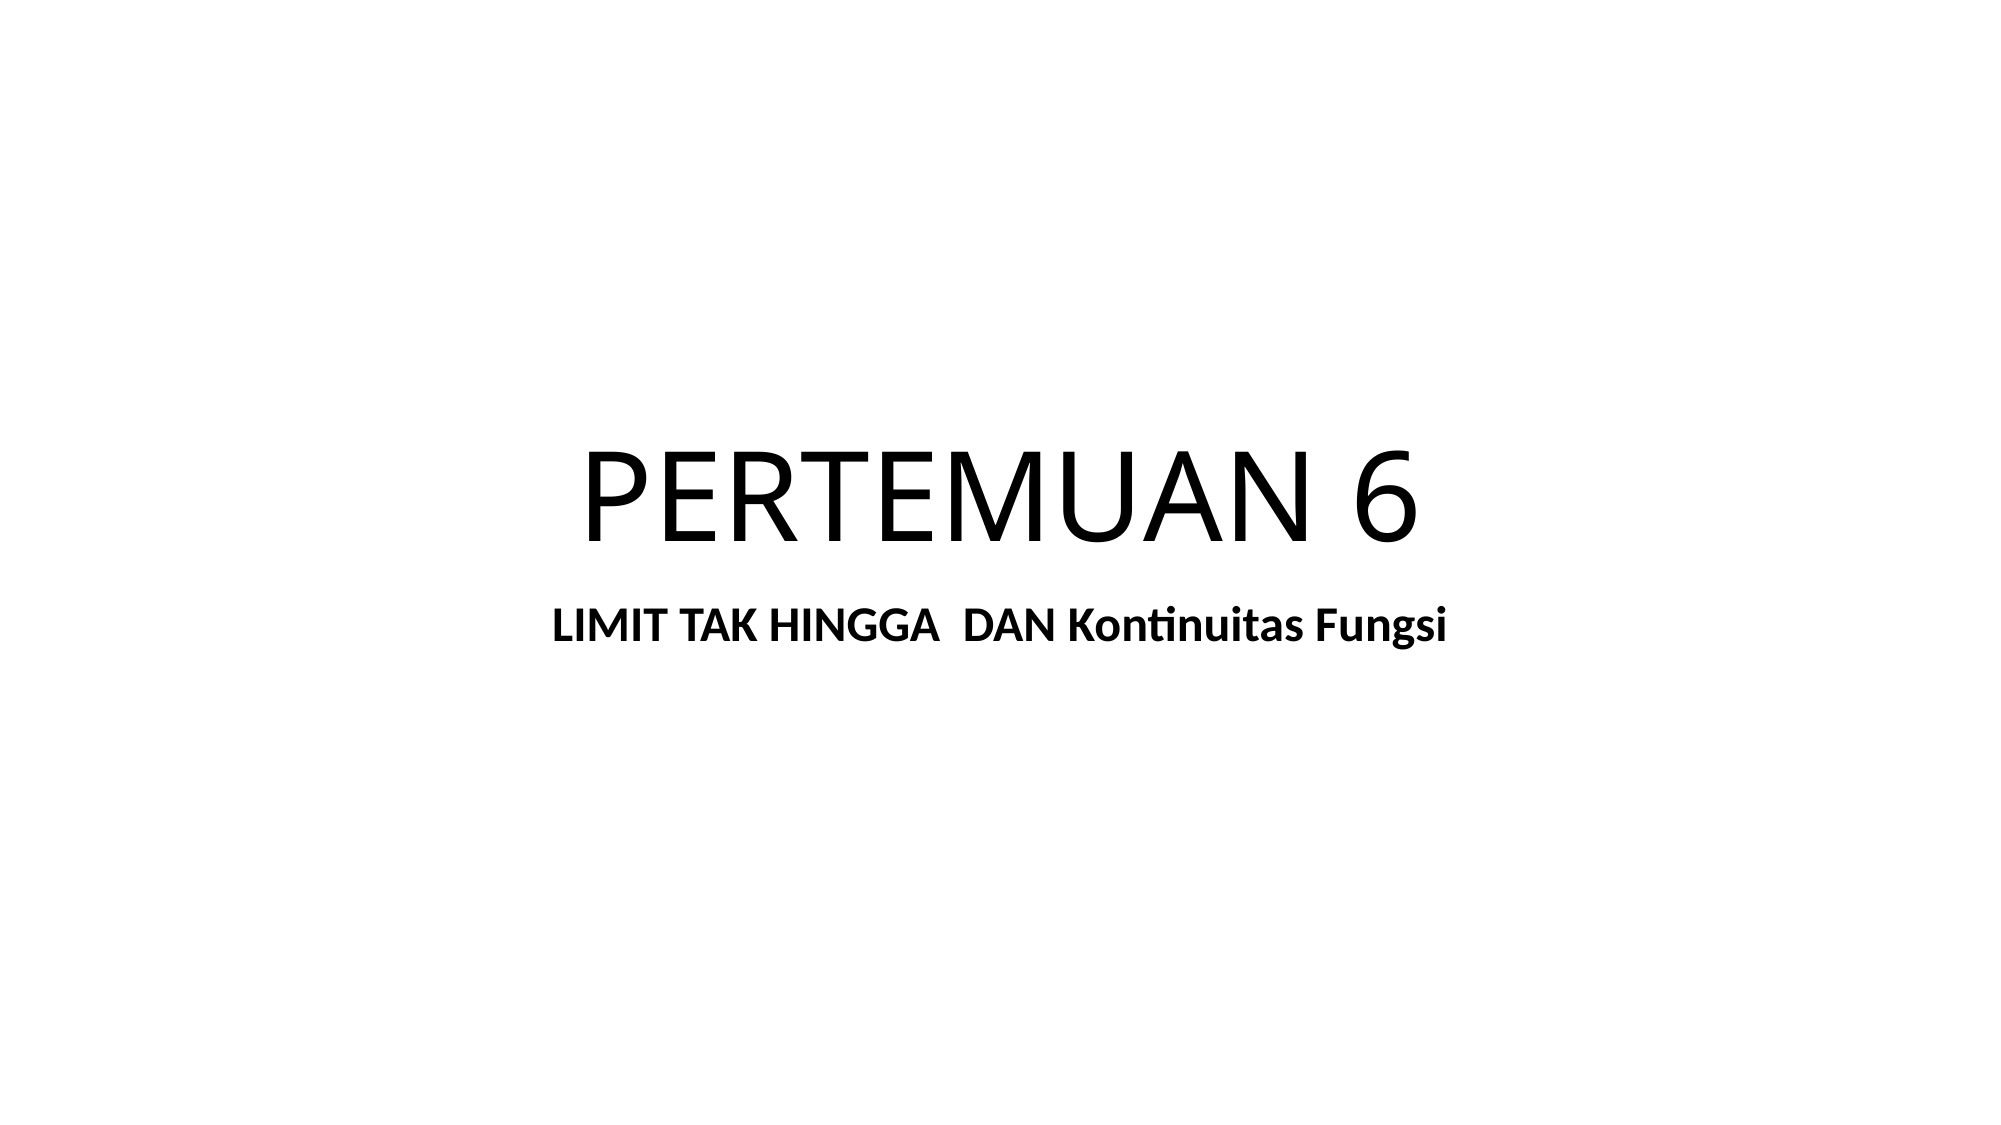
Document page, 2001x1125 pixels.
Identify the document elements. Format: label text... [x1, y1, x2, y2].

subtitle LIMIT TAK HINGGA DAN Kontinuitas Fungsi [249, 590, 1750, 863]
title PERTEMUAN 6 [249, 184, 1750, 576]
